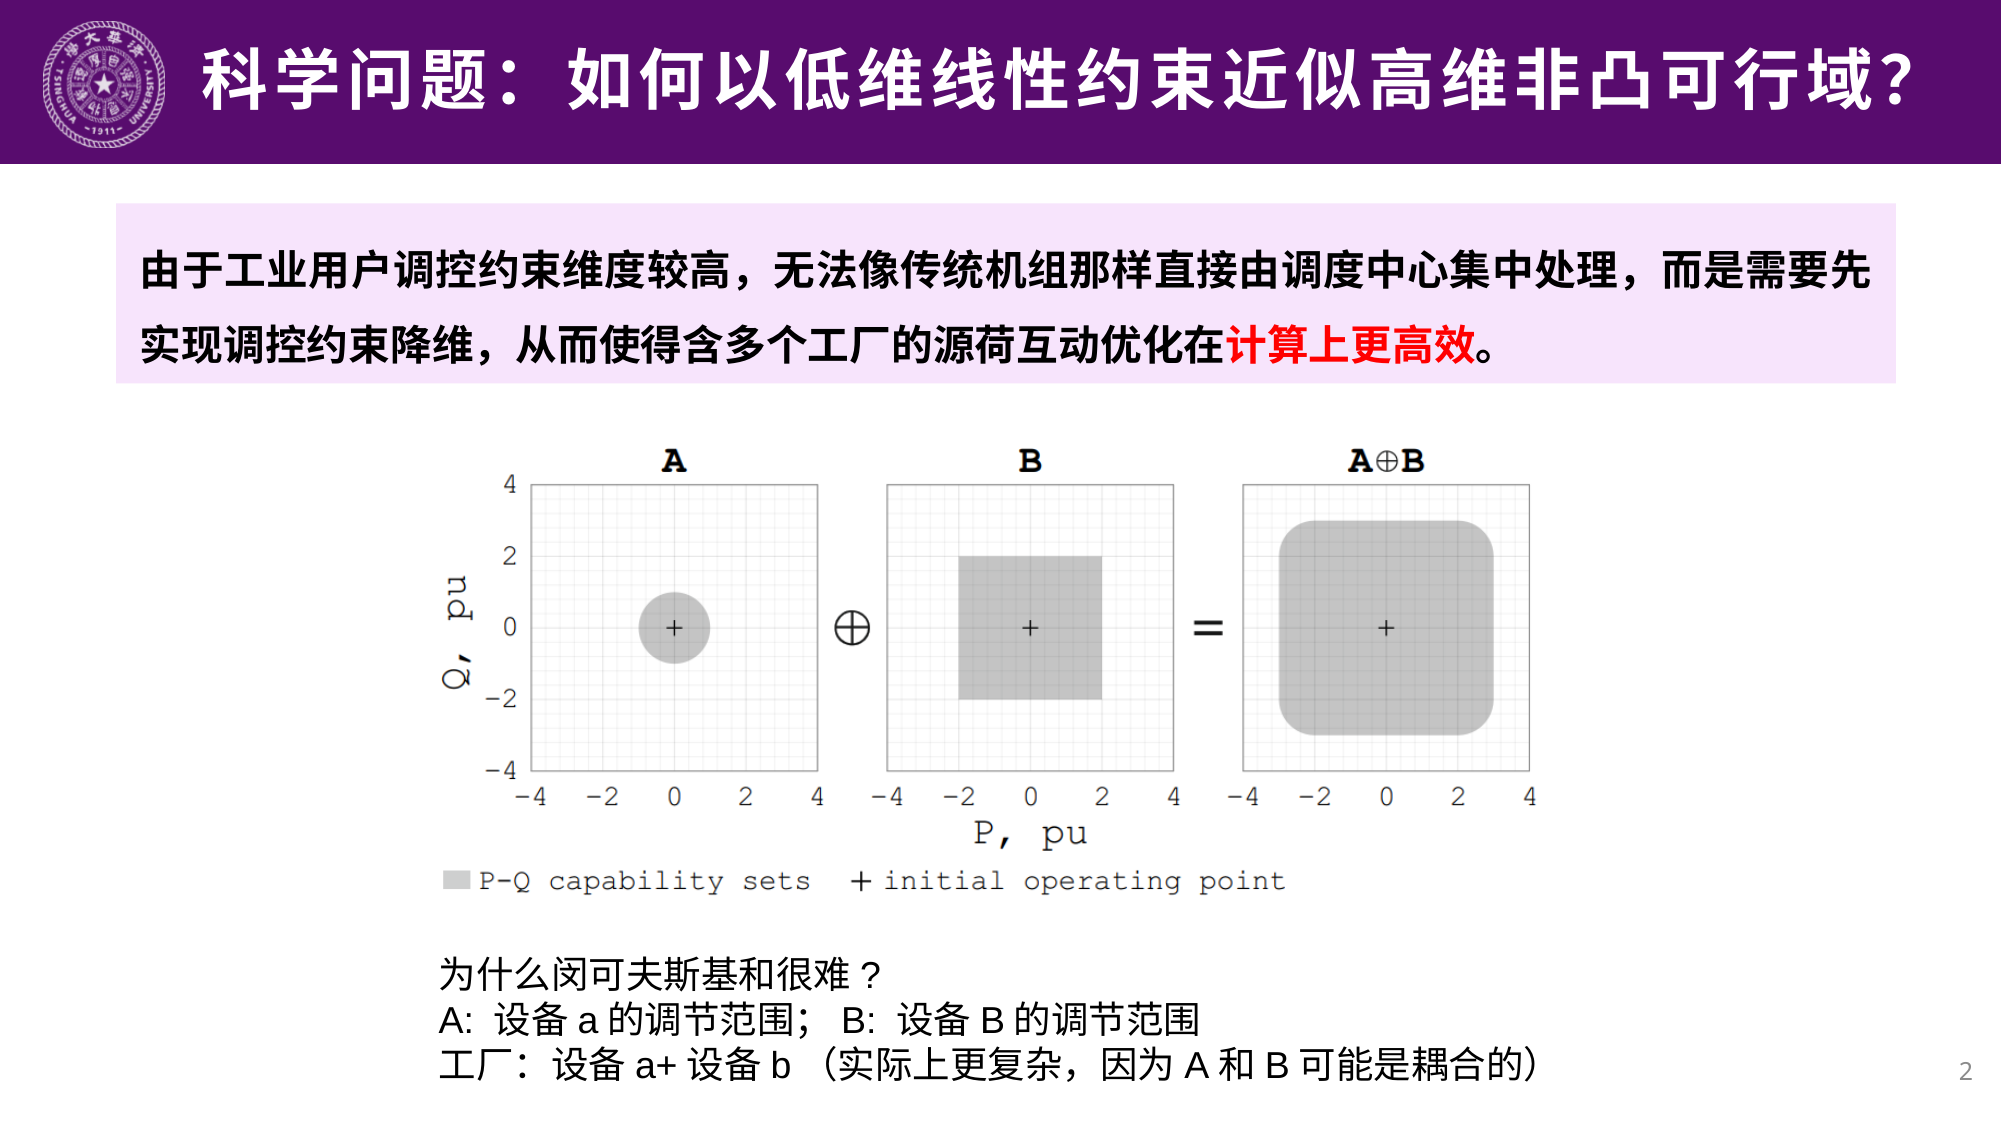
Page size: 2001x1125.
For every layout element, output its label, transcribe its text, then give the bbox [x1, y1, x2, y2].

picture [416, 435, 1555, 922]
text_box 由于工业用户调控约束维度较高，无法像传统机组那样直接由调度中心集中处理，而是需要先实现调控约束降维，从而使得含多个工厂的源荷互动优化在计算上更高效。 [116, 203, 1896, 384]
slide_number 2 [1538, 1042, 1989, 1103]
text_box [1465, 160, 2000, 164]
text_box 为什么闵可夫斯基和很难? A: 设备a的调节范围；B: 设备B的调节范围 工厂：设备a+设备b（实际上更复杂，因为A和B可能是耦合的） [423, 943, 1576, 1094]
picture [42, 20, 166, 149]
picture [918, 0, 2000, 164]
text_box 科学问题：如何以低维线性约束近似高维非凸可行域？ [186, 30, 918, 125]
text_box [0, 0, 918, 164]
